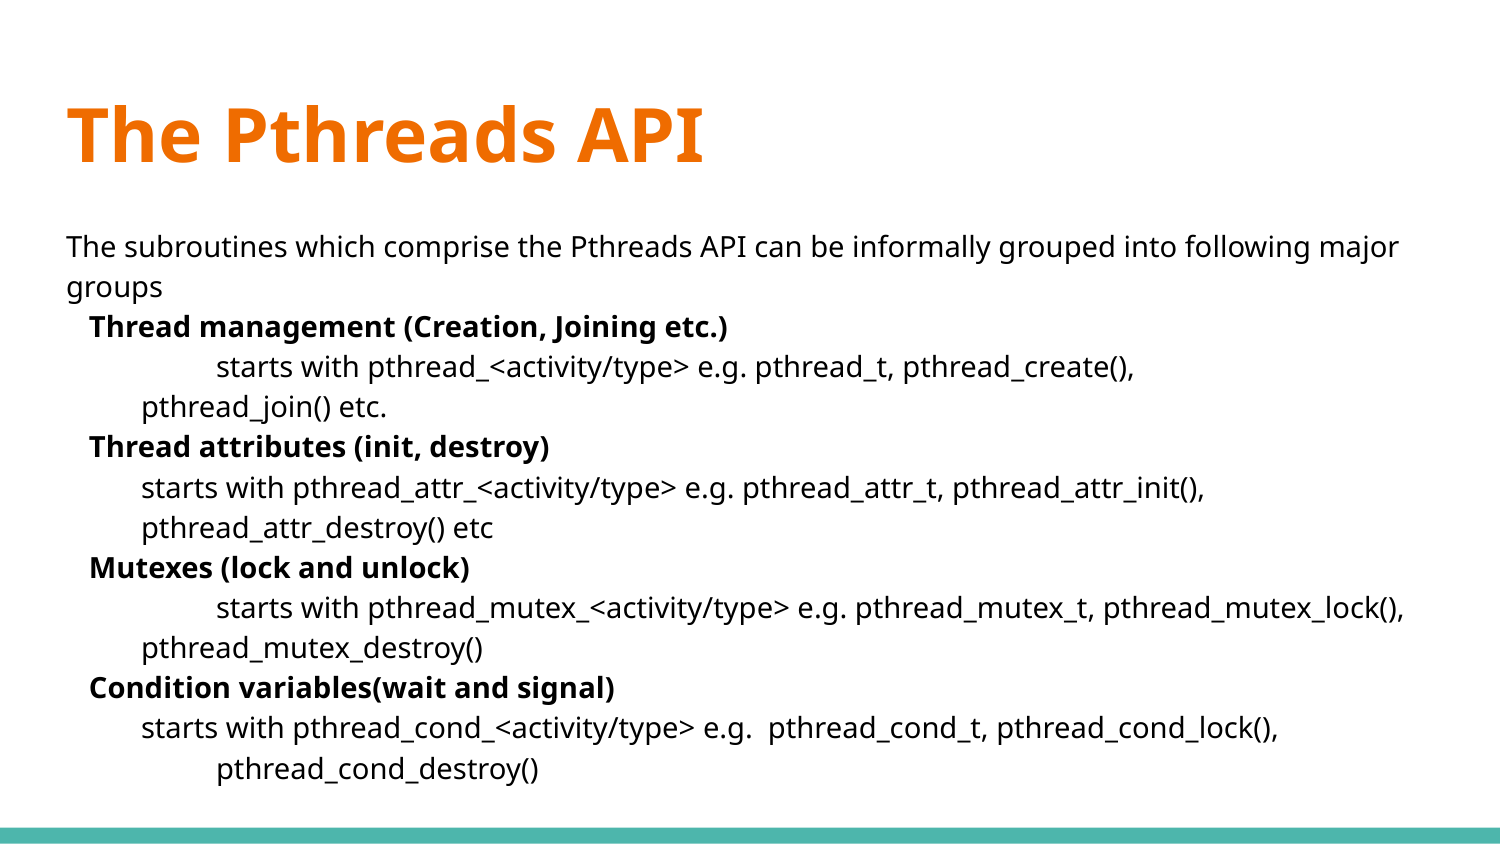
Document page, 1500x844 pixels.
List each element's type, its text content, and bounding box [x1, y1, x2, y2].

list The subroutines which comprise the Pthreads API can be informally grouped into following major groups Thread management (Creation, Joining etc.) starts with pthread_<activity/type> e.g. pthread_t, pthread_create(), pthread_join() etc. Thread attributes (init, destroy) starts with pthread_attr_<activity/type> e.g. pthread_attr_t, pthread_attr_init(), pthread_attr_destroy() etc Mutexes (lock and unlock) starts with pthread_mutex_<activity/type> e.g. pthread_mutex_t, pthread_mutex_lock(), pthread_mutex_destroy() Condition variables(wait and signal) starts with pthread_cond_<activity/type> e.g. pthread_cond_t, pthread_cond_lock(), pthread_cond_destroy() [51, 207, 1449, 817]
title The Pthreads API [51, 72, 1449, 189]
